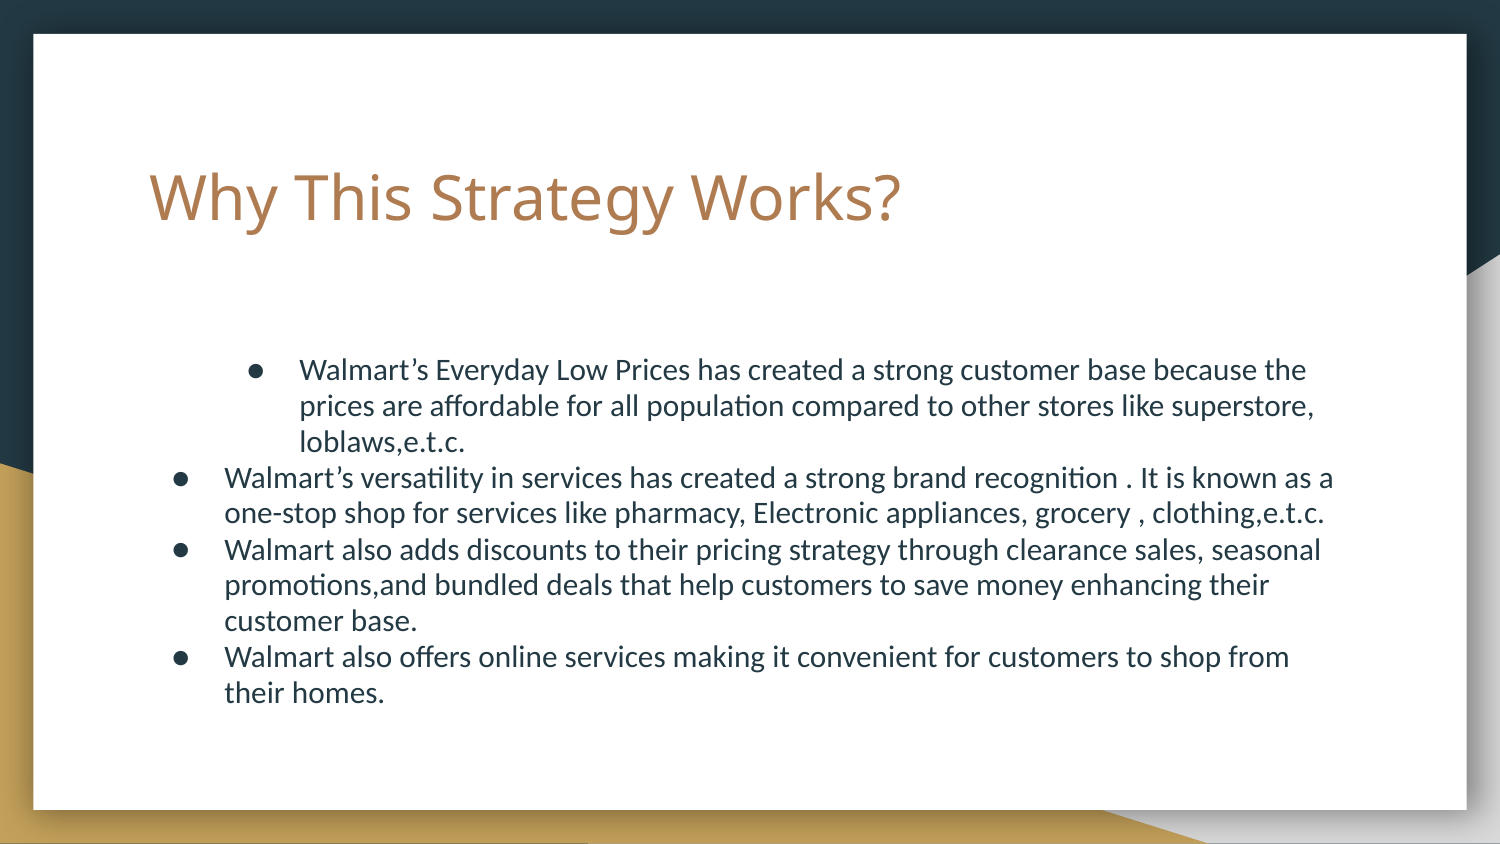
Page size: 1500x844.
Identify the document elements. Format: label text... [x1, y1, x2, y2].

list Walmart’s Everyday Low Prices has created a strong customer base because the prices are affordable for all population compared to other stores like superstore, loblaws,e.t.c. Walmart’s versatility in services has created a strong brand recognition . It is known as a one-stop shop for services like pharmacy, Electronic appliances, grocery , clothing,e.t.c. Walmart also adds discounts to their pricing strategy through clearance sales, seasonal promotions,and bundled deals that help customers to save money enhancing their customer base. Walmart also offers online services making it convenient for customers to shop from their homes. [134, 281, 1366, 729]
title Why This Strategy Works? [134, 138, 1366, 281]
